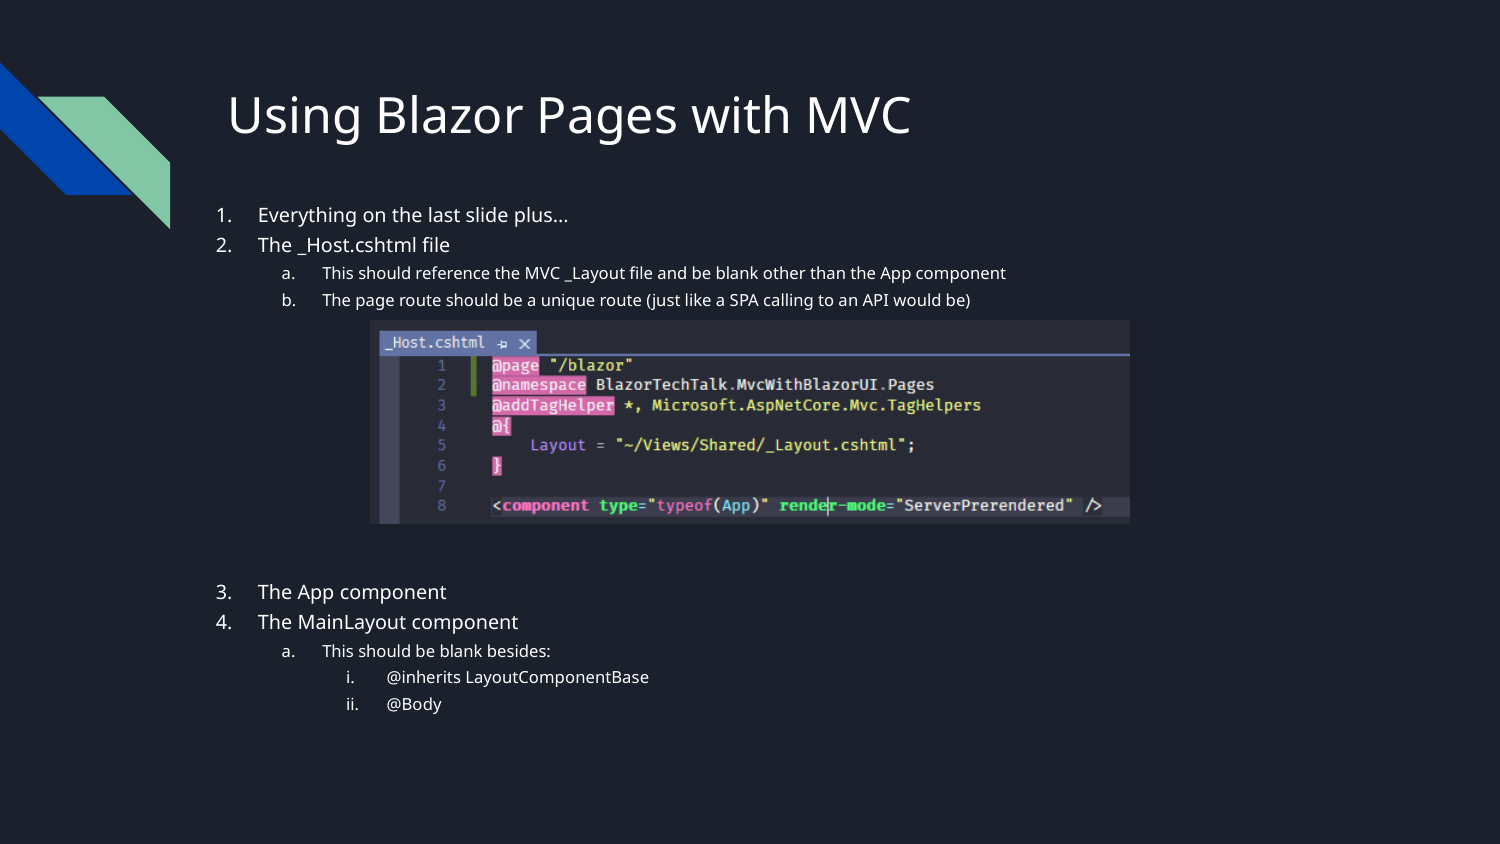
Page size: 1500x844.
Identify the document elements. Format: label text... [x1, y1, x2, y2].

title Using Blazor Pages with MVC [212, 64, 1368, 182]
picture [370, 320, 1130, 524]
list Everything on the last slide plus... The _Host.cshtml file This should reference the MVC _Layout file and be blank other than the App component The page route should be a unique route (just like a SPA calling to an API would be) The App component The MainLayout component This should be blank besides: @inherits LayoutComponentBase @Body [178, 182, 1368, 735]
